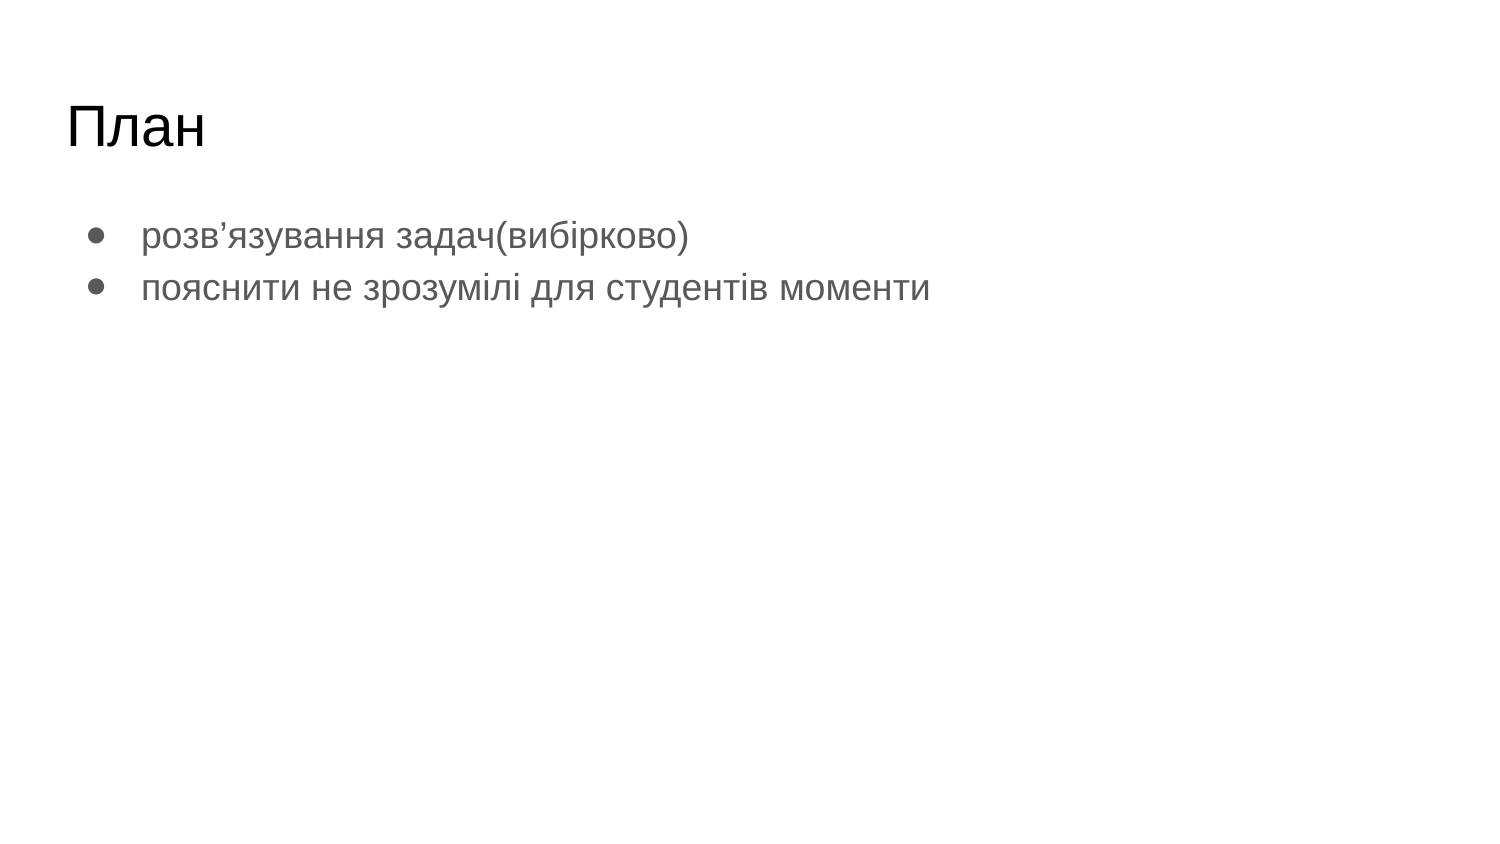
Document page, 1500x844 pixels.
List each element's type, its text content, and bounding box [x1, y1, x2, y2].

list розв’язування задач(вибірково) пояснити не зрозумілі для студентів моменти [51, 189, 1449, 750]
title План [51, 72, 1449, 167]
